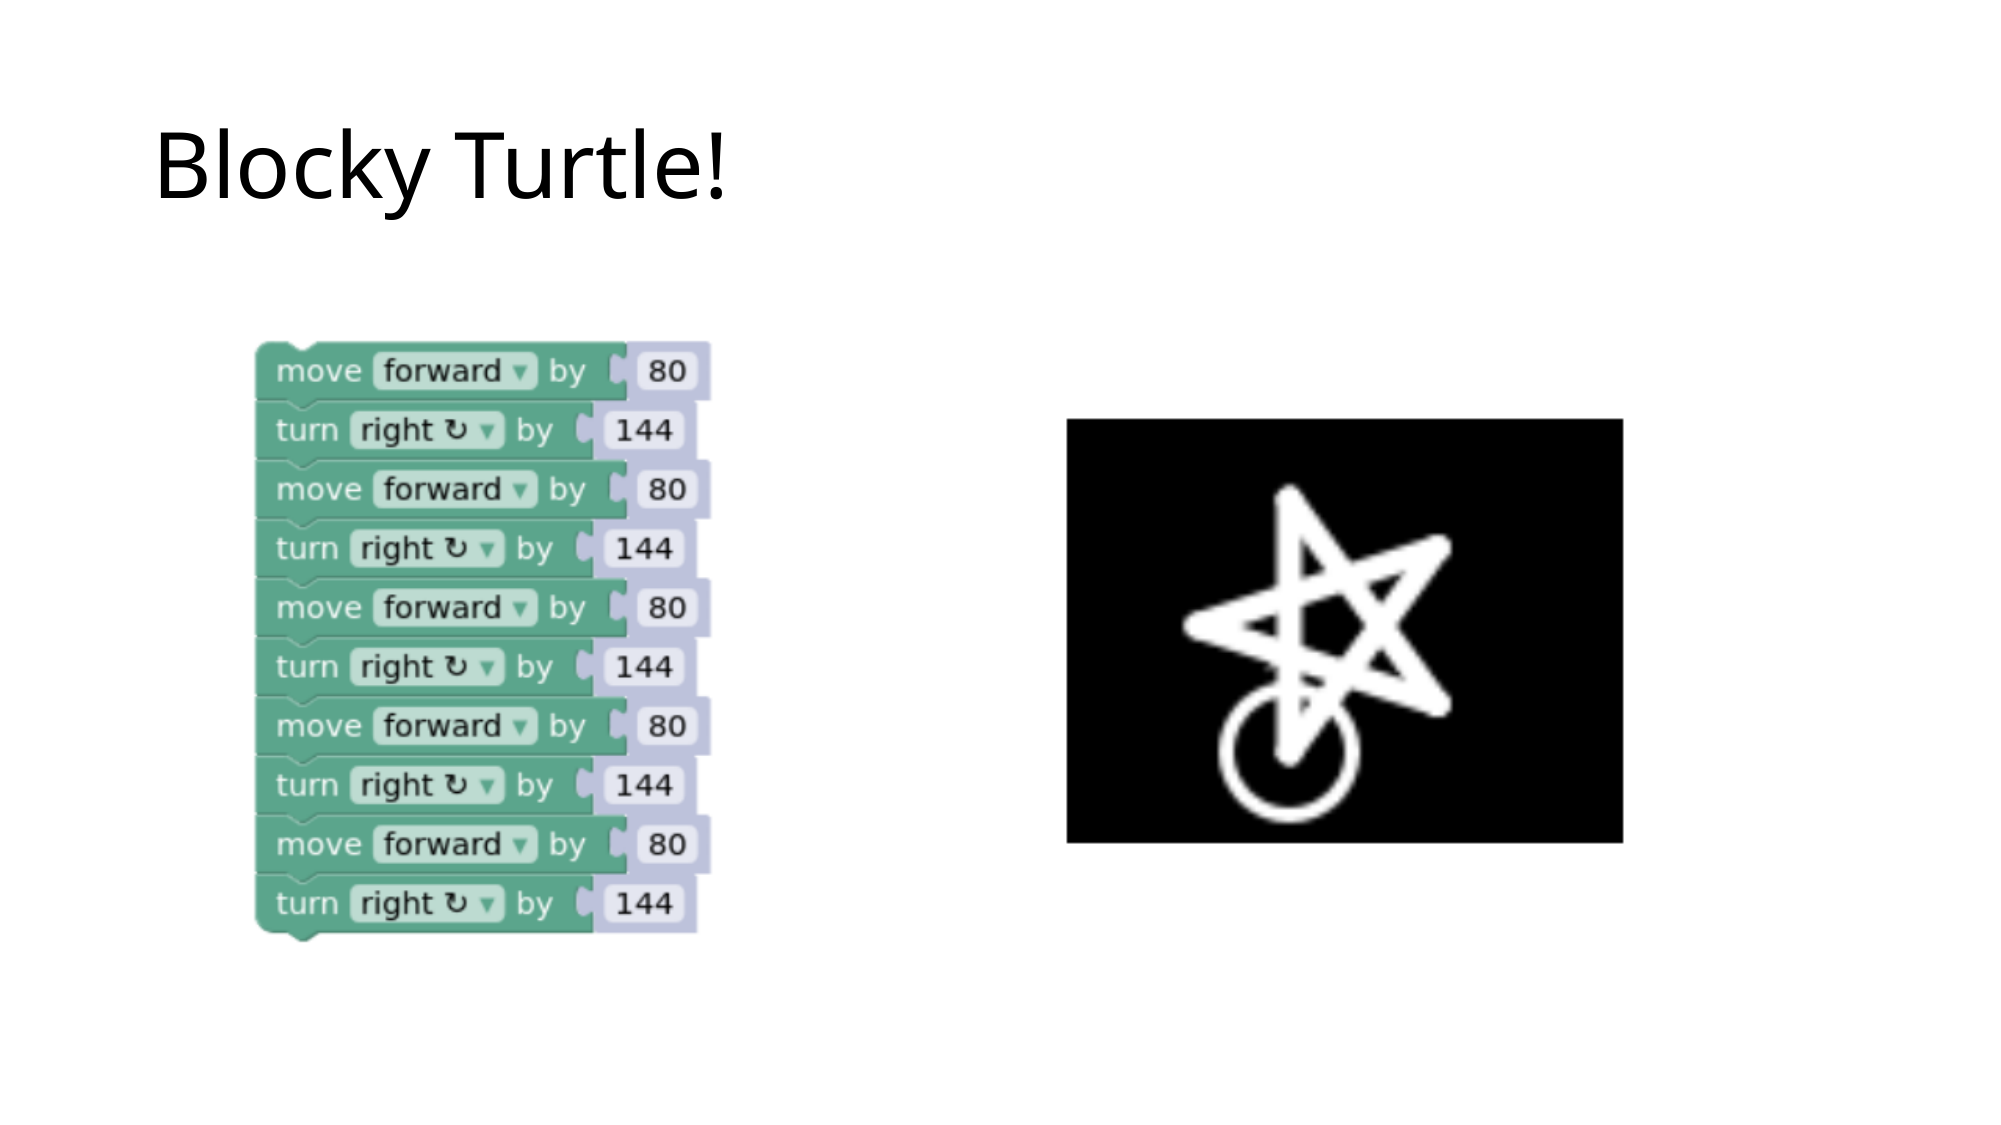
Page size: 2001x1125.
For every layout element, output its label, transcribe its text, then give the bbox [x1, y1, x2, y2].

title Blocky Turtle! [137, 59, 1863, 278]
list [223, 324, 739, 947]
picture [1054, 415, 1645, 856]
